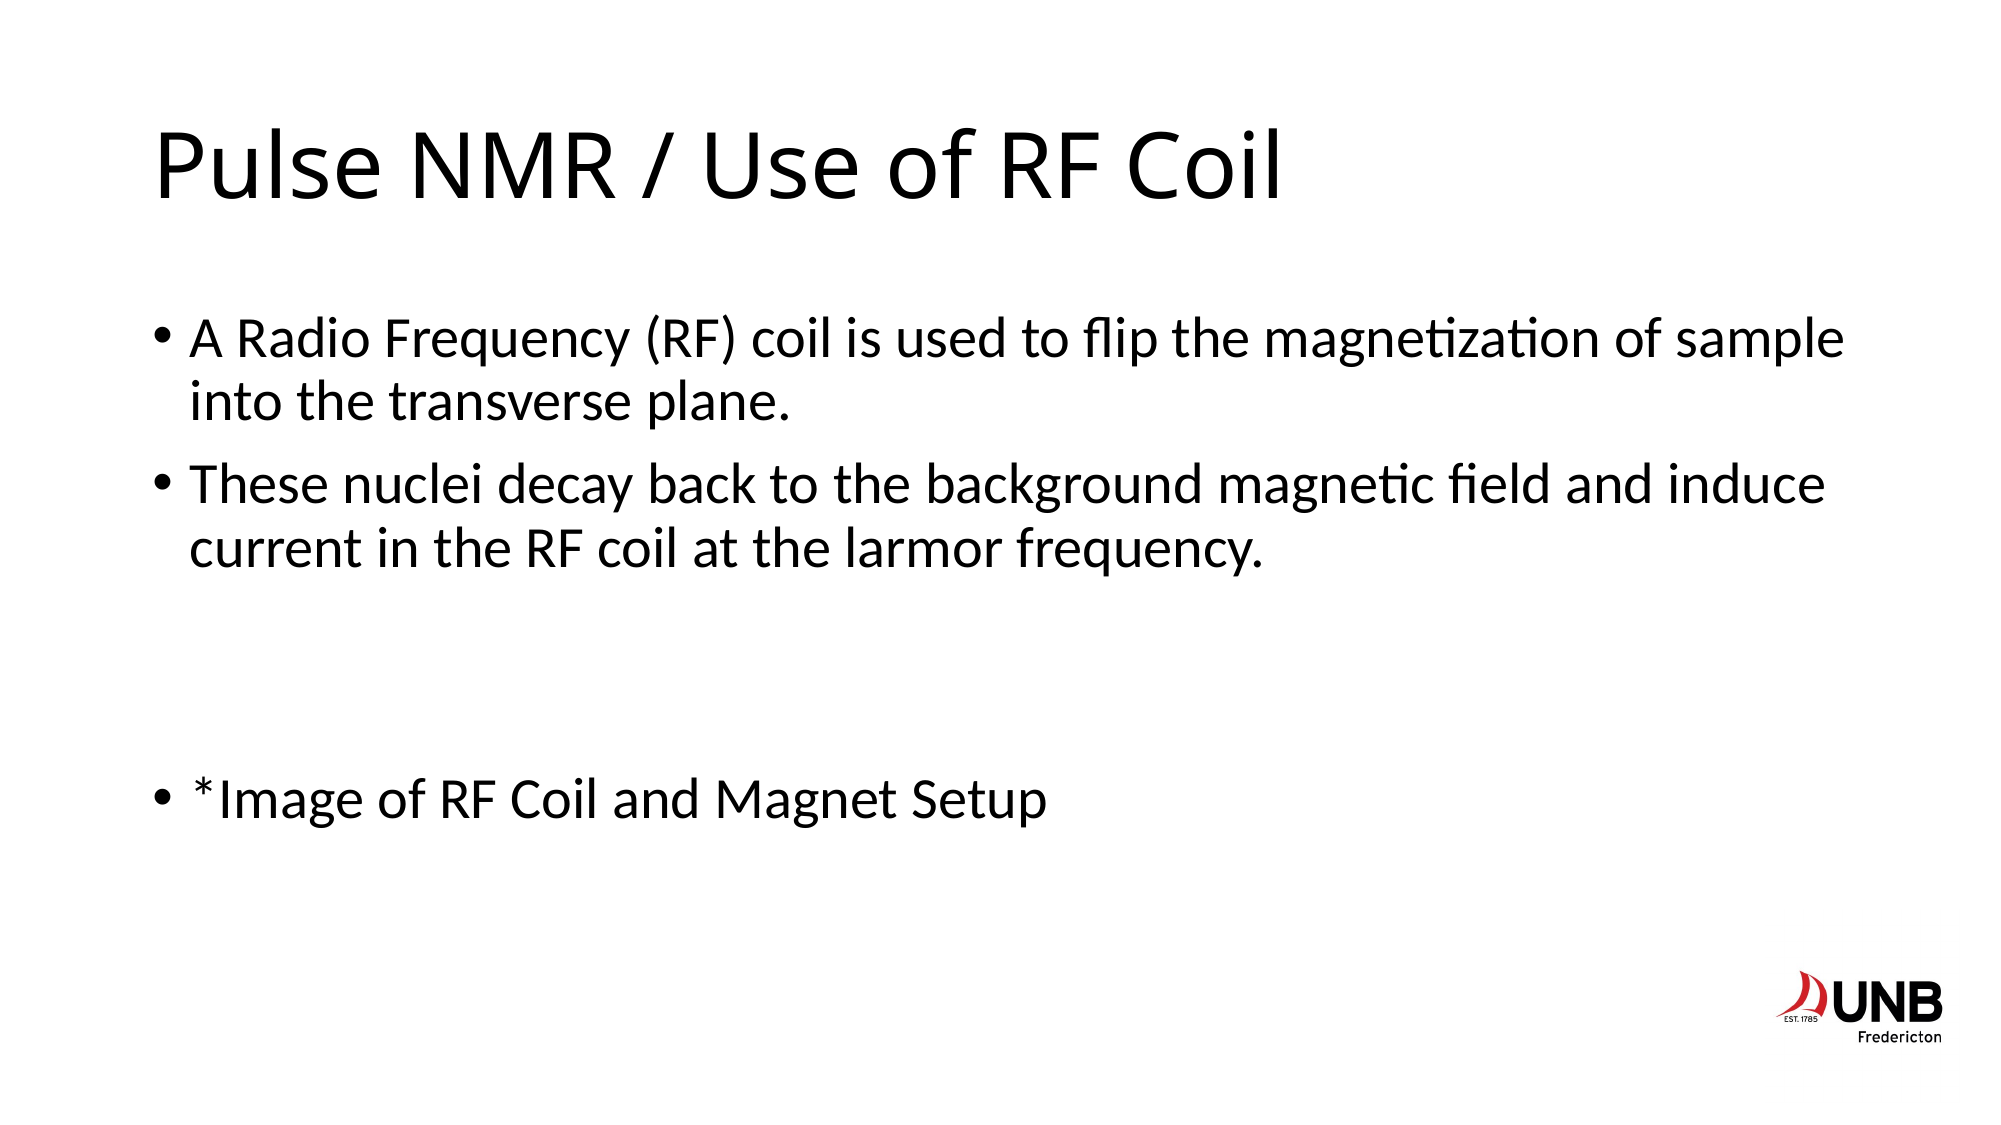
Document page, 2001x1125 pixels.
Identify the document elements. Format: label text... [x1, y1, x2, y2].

picture [1765, 909, 1960, 1103]
title Pulse NMR / Use of RF Coil [137, 59, 1863, 278]
list A Radio Frequency (RF) coil is used to flip the magnetization of sample into the transverse plane. These nuclei decay back to the background magnetic field and induce current in the RF coil at the larmor frequency. *Image of RF Coil and Magnet Setup [137, 299, 1863, 1014]
